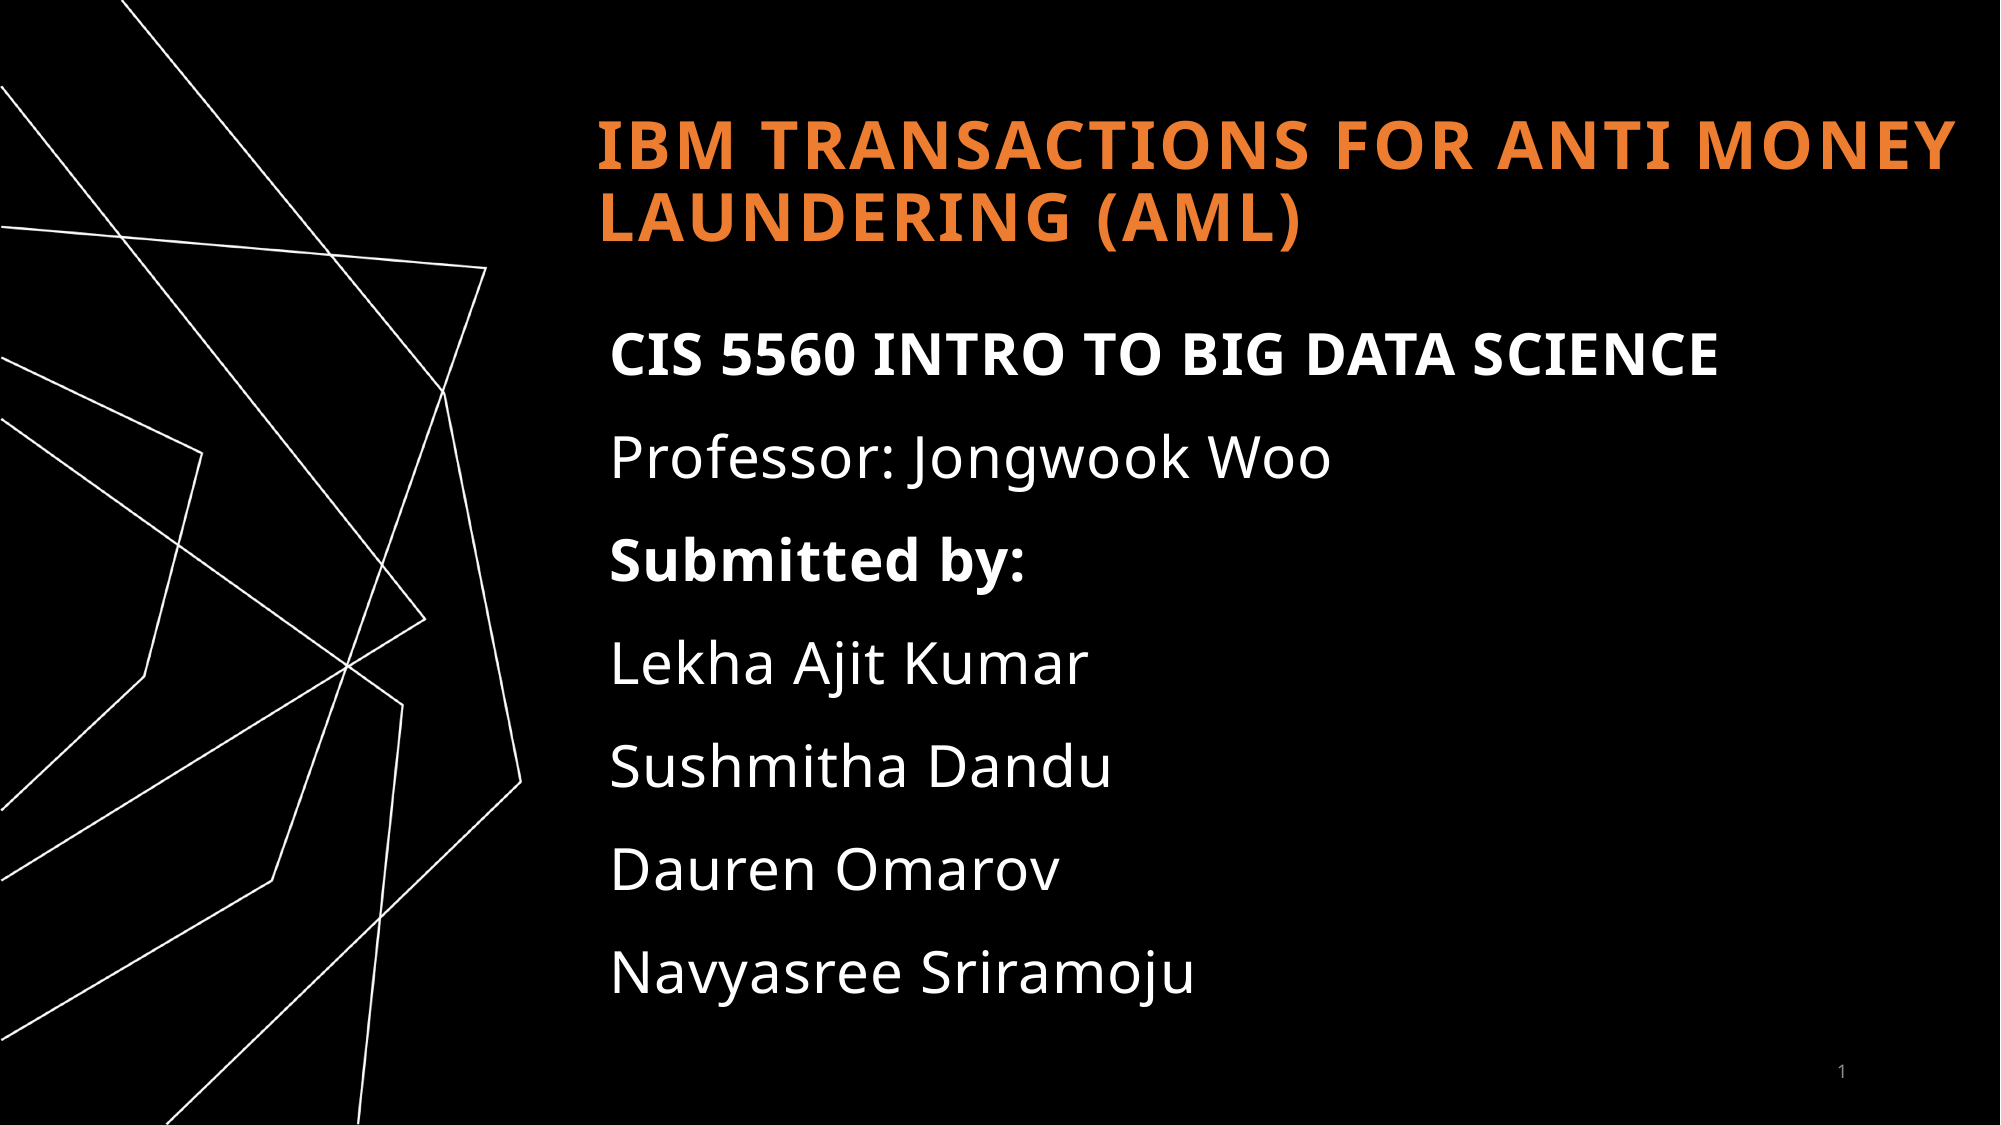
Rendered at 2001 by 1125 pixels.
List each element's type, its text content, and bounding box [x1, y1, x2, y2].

slide_number 1 [1571, 1042, 1863, 1103]
picture [0, 0, 522, 1125]
title IBM Transactions for Anti Money Laundering (AML) [582, 60, 2000, 264]
text_box CIS 5560 INTRO TO BIG DATA SCIENCE Professor: Jongwook Woo Submitted by: Lekha Ajit Kumar Sushmitha Dandu Dauren Omarov Navyasree Sriramoju [594, 281, 1757, 1025]
